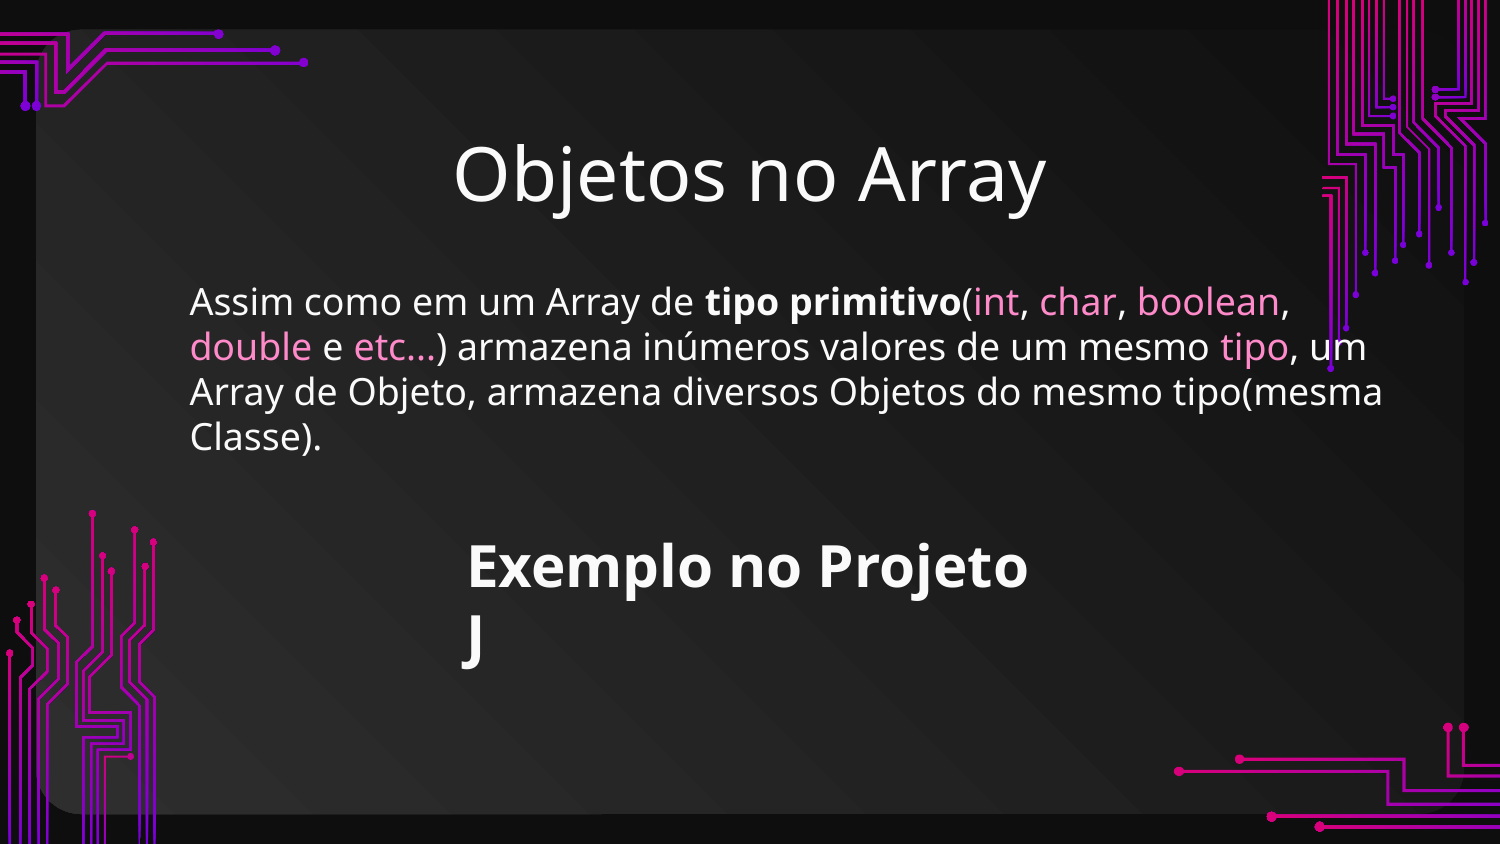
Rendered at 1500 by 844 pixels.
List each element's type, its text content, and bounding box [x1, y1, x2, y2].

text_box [75, 509, 157, 844]
text_box Assim como em um Array de tipo primitivo(int, char, boolean, double e etc...) armazena inúmeros valores de um mesmo tipo, um Array de Objeto, armazena diversos Objetos do mesmo tipo(mesma Classe). [174, 263, 1428, 427]
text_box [1322, 0, 1489, 373]
title Objetos no Array [153, 111, 1317, 240]
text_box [6, 574, 70, 844]
text_box Exemplo no Projeto J [451, 514, 1049, 615]
